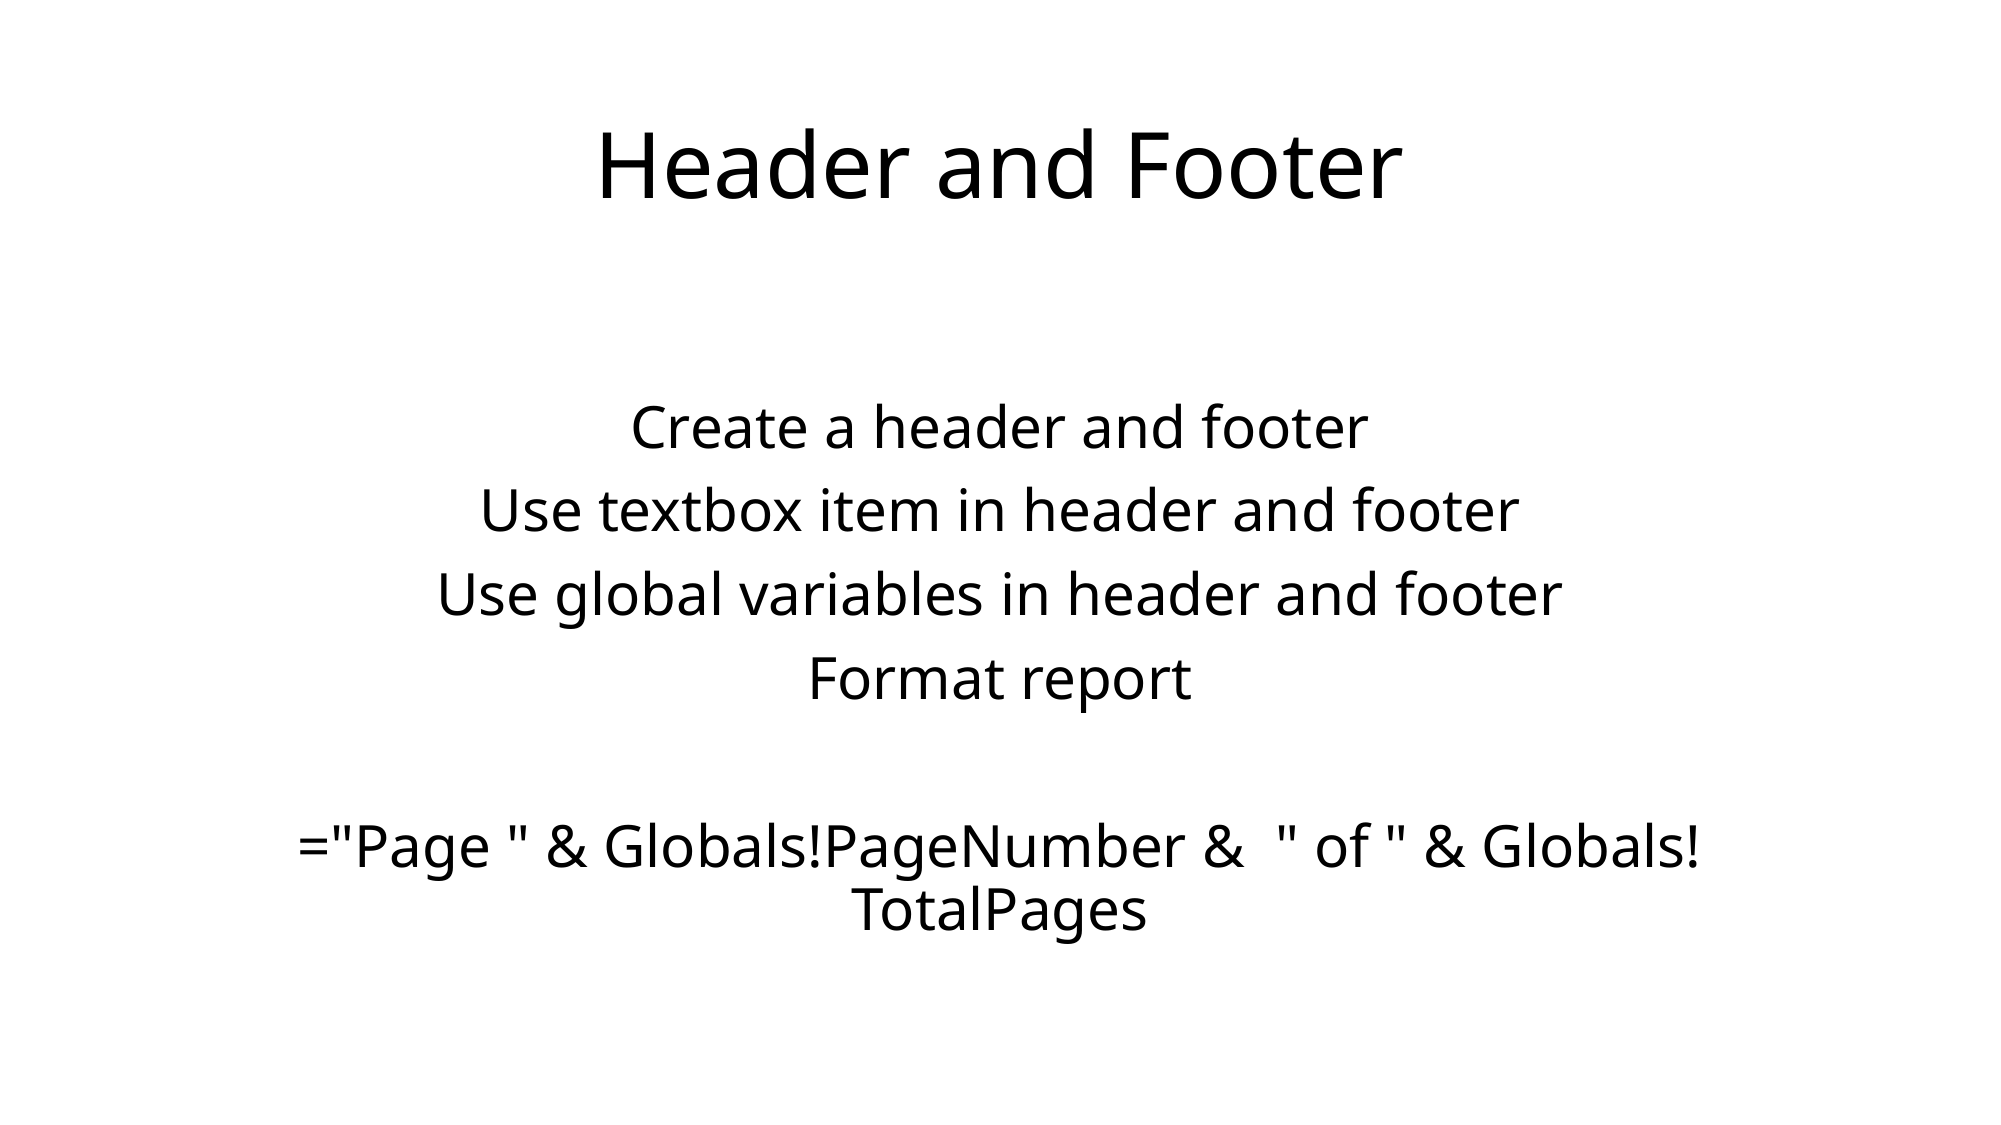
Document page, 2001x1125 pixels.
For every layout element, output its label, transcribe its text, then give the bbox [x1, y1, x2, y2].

title Header and Footer [137, 59, 1863, 278]
list Create a header and footer Use textbox item in header and footer Use global variables in header and footer Format report ="Page " & Globals!PageNumber & " of " & Globals!TotalPages [137, 299, 1863, 1014]
